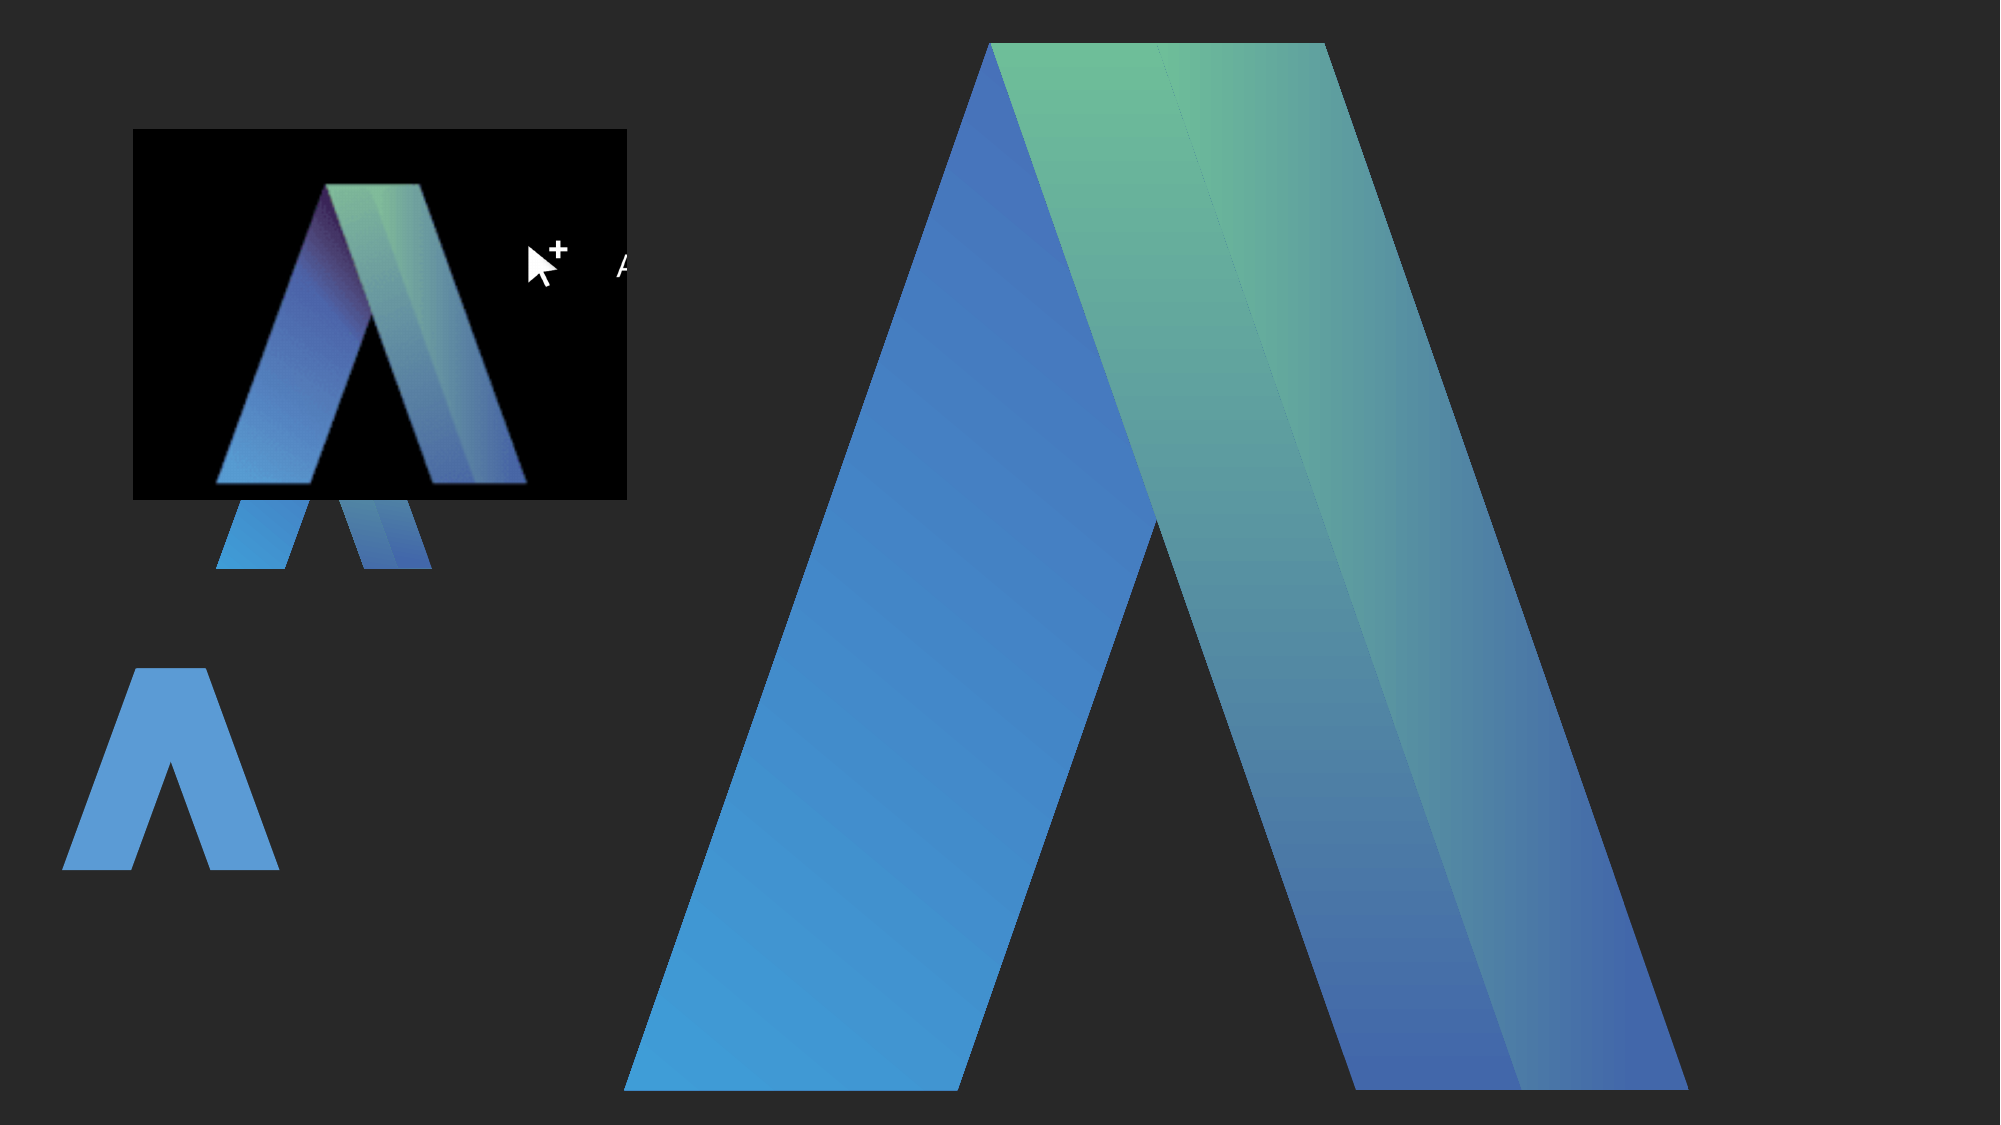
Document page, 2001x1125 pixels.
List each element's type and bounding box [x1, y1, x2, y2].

text_box [135, 667, 282, 872]
picture [133, 129, 624, 500]
text_box [338, 500, 434, 570]
text_box [60, 667, 171, 872]
text_box [624, 43, 1690, 1091]
text_box [375, 500, 433, 567]
text_box [214, 500, 311, 570]
